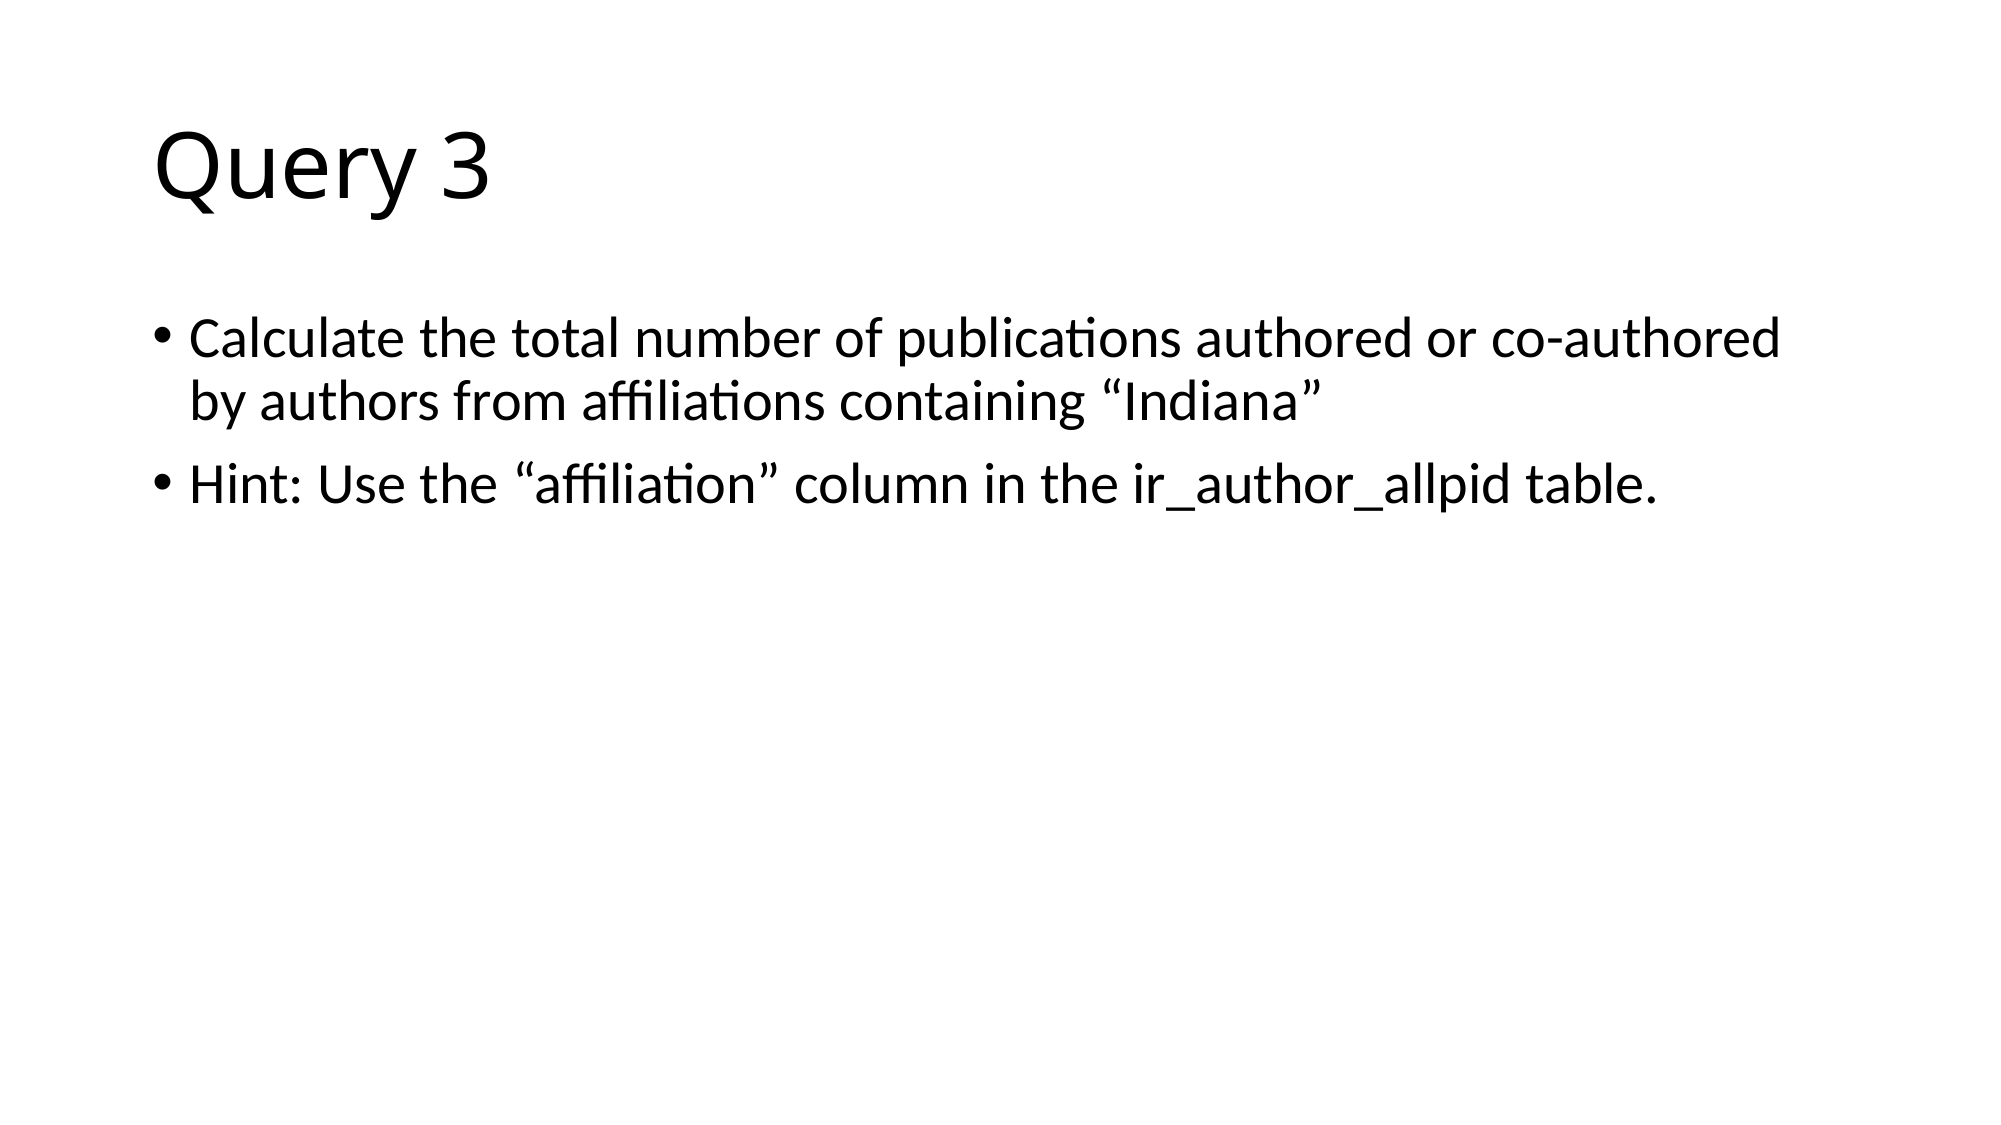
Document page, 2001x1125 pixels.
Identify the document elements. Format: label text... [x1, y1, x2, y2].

list Calculate the total number of publications authored or co-authored by authors from affiliations containing “Indiana” Hint: Use the “affiliation” column in the ir_author_allpid table. [137, 299, 1863, 1014]
title Query 3 [137, 59, 1863, 278]
